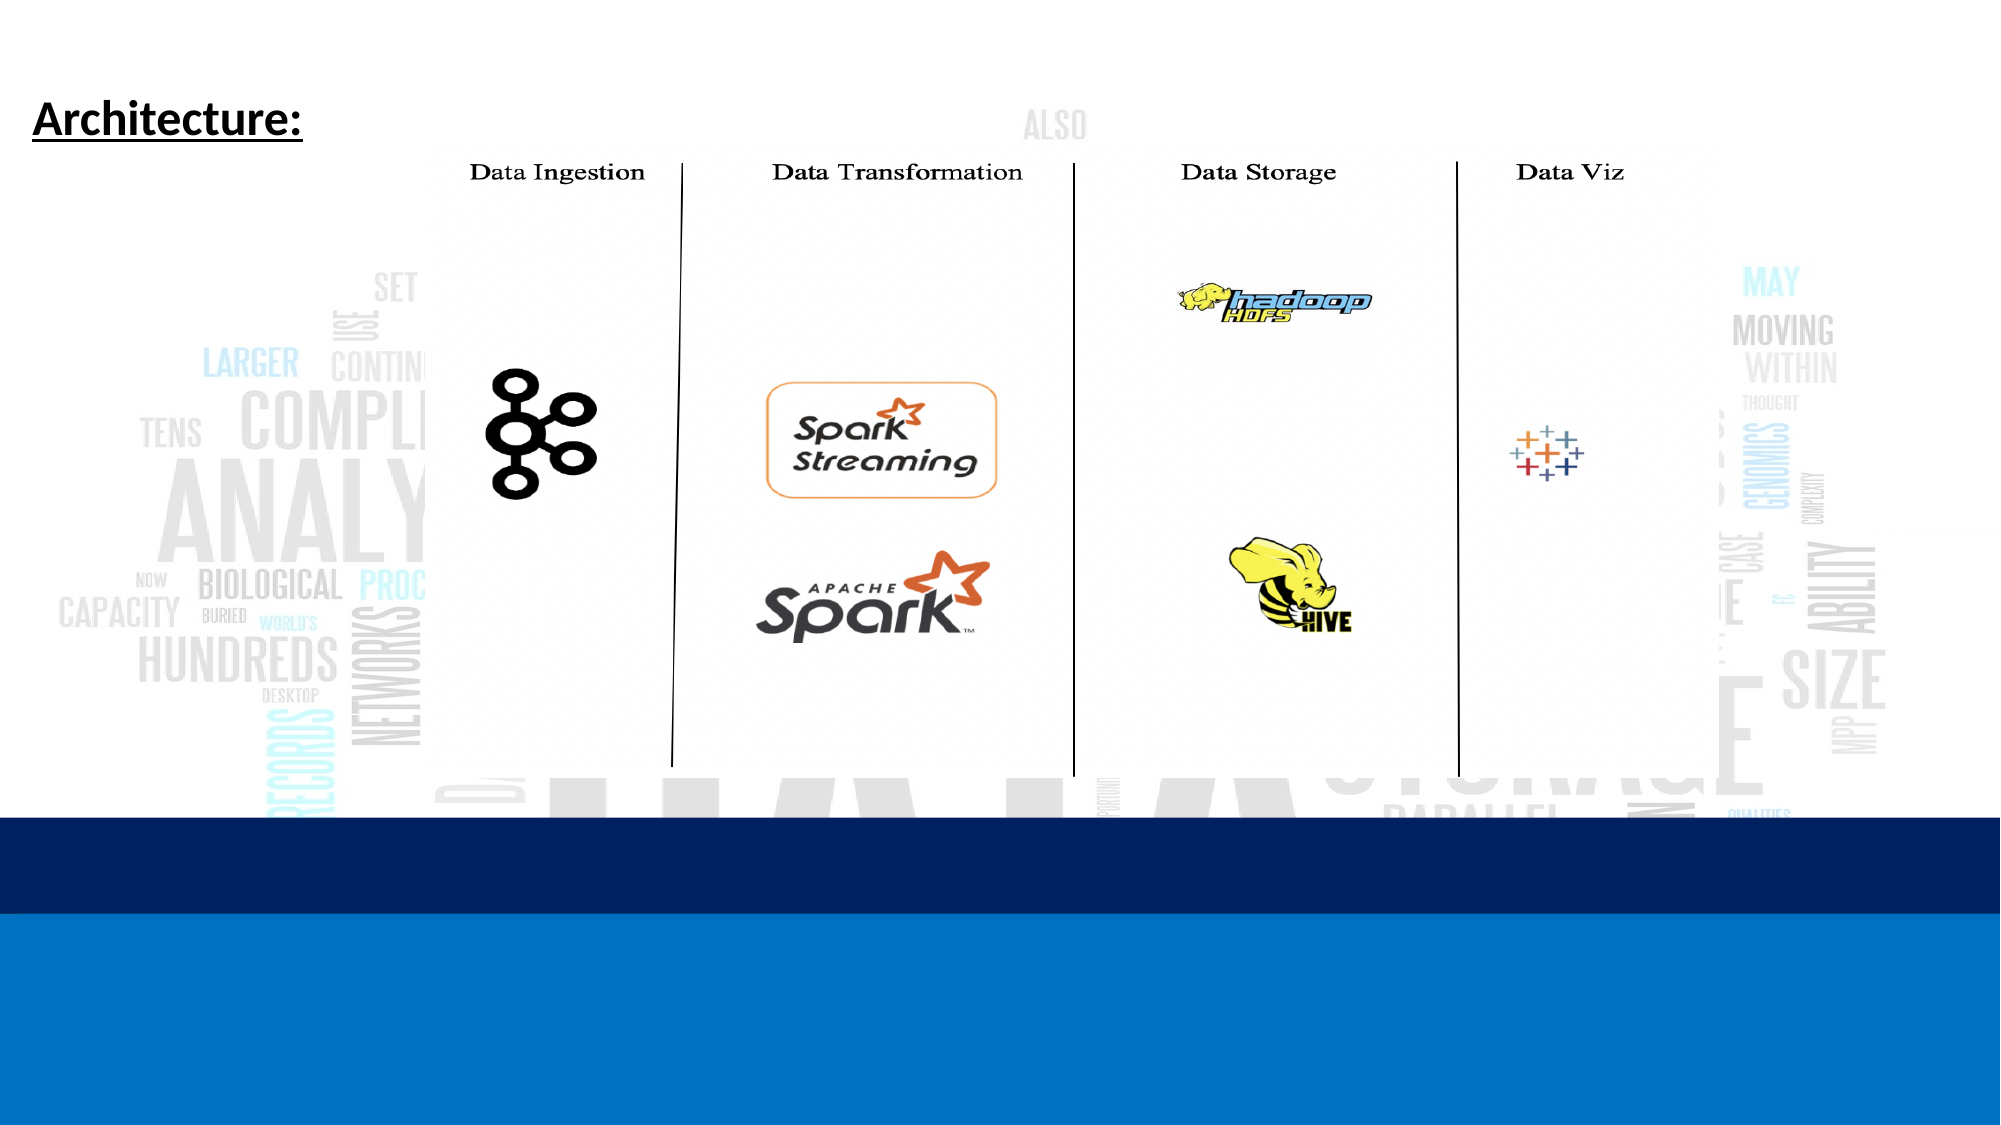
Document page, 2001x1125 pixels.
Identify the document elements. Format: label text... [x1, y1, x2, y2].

text_box [0, 912, 2000, 1125]
text_box [0, 817, 2000, 912]
text_box Architecture: [17, 78, 336, 153]
picture [425, 143, 1719, 778]
